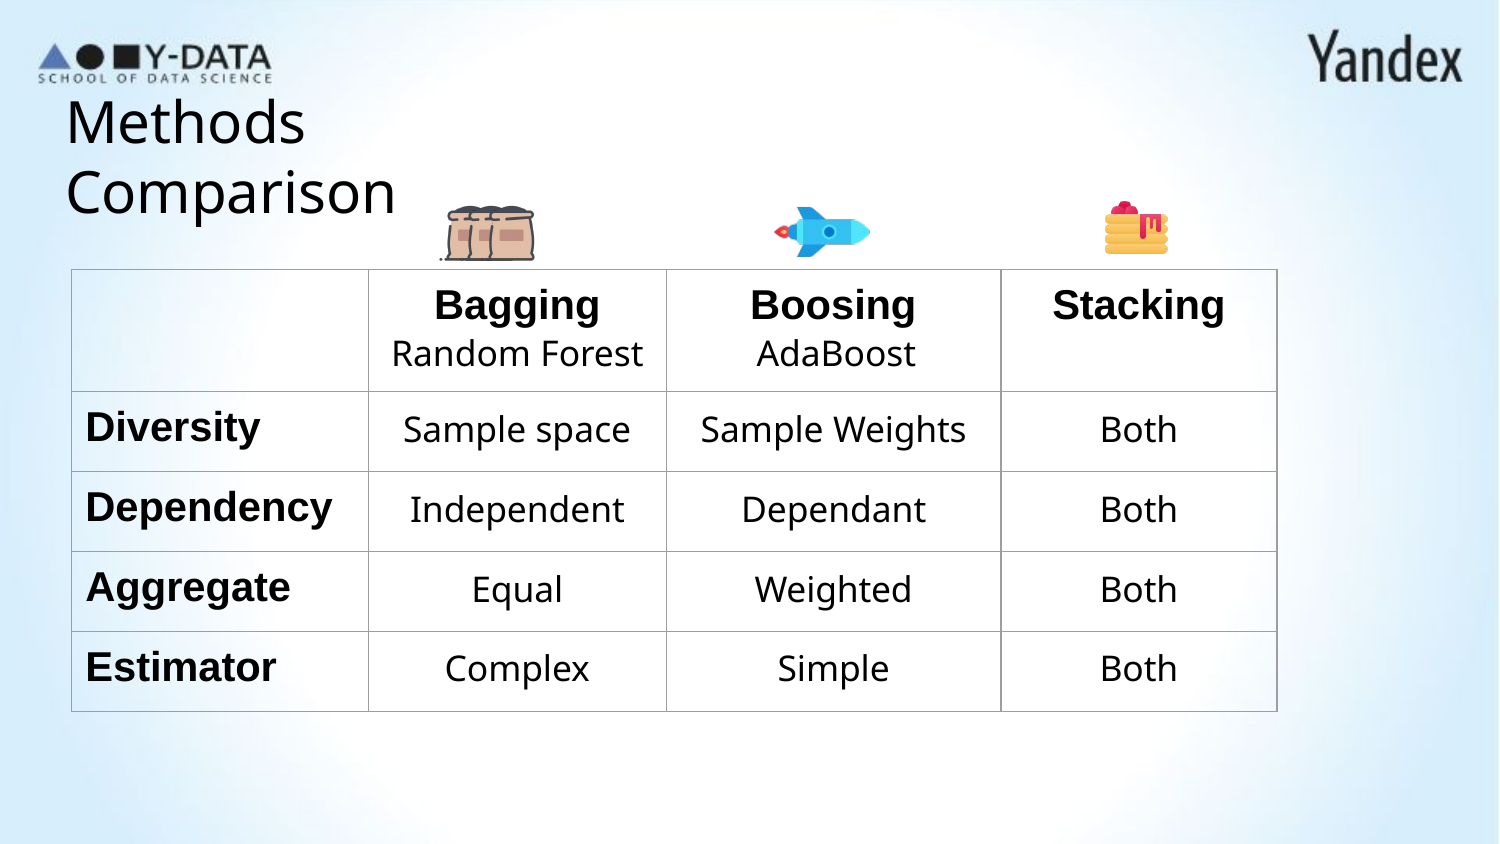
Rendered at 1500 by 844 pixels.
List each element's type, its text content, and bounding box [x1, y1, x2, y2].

title Methods Comparison [63, 82, 622, 226]
table_header Stacking [1002, 270, 1276, 391]
table_cell Dependant [667, 472, 1000, 551]
table_cell Simple [667, 632, 1000, 711]
picture [0, 0, 1500, 844]
table_cell Sample Weights [667, 392, 1000, 471]
table_cell Sample space [369, 392, 666, 471]
table_cell Estimator [72, 632, 368, 711]
table_cell Complex [369, 632, 666, 711]
table_cell Both [1002, 632, 1276, 711]
table_cell Independent [369, 472, 666, 551]
table_header [72, 270, 368, 391]
table_cell Weighted [667, 552, 1000, 631]
table_header Boosing AdaBoost [667, 270, 1000, 391]
table_cell Both [1002, 552, 1276, 631]
table_cell Both [1002, 472, 1276, 551]
table_header Bagging Random Forest [369, 270, 666, 391]
table_cell Aggregate [72, 552, 368, 631]
table_cell Dependency [72, 472, 368, 551]
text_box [439, 204, 536, 261]
table_cell Diversity [72, 392, 368, 471]
table_cell Both [1002, 392, 1276, 471]
table_cell Equal [369, 552, 666, 631]
